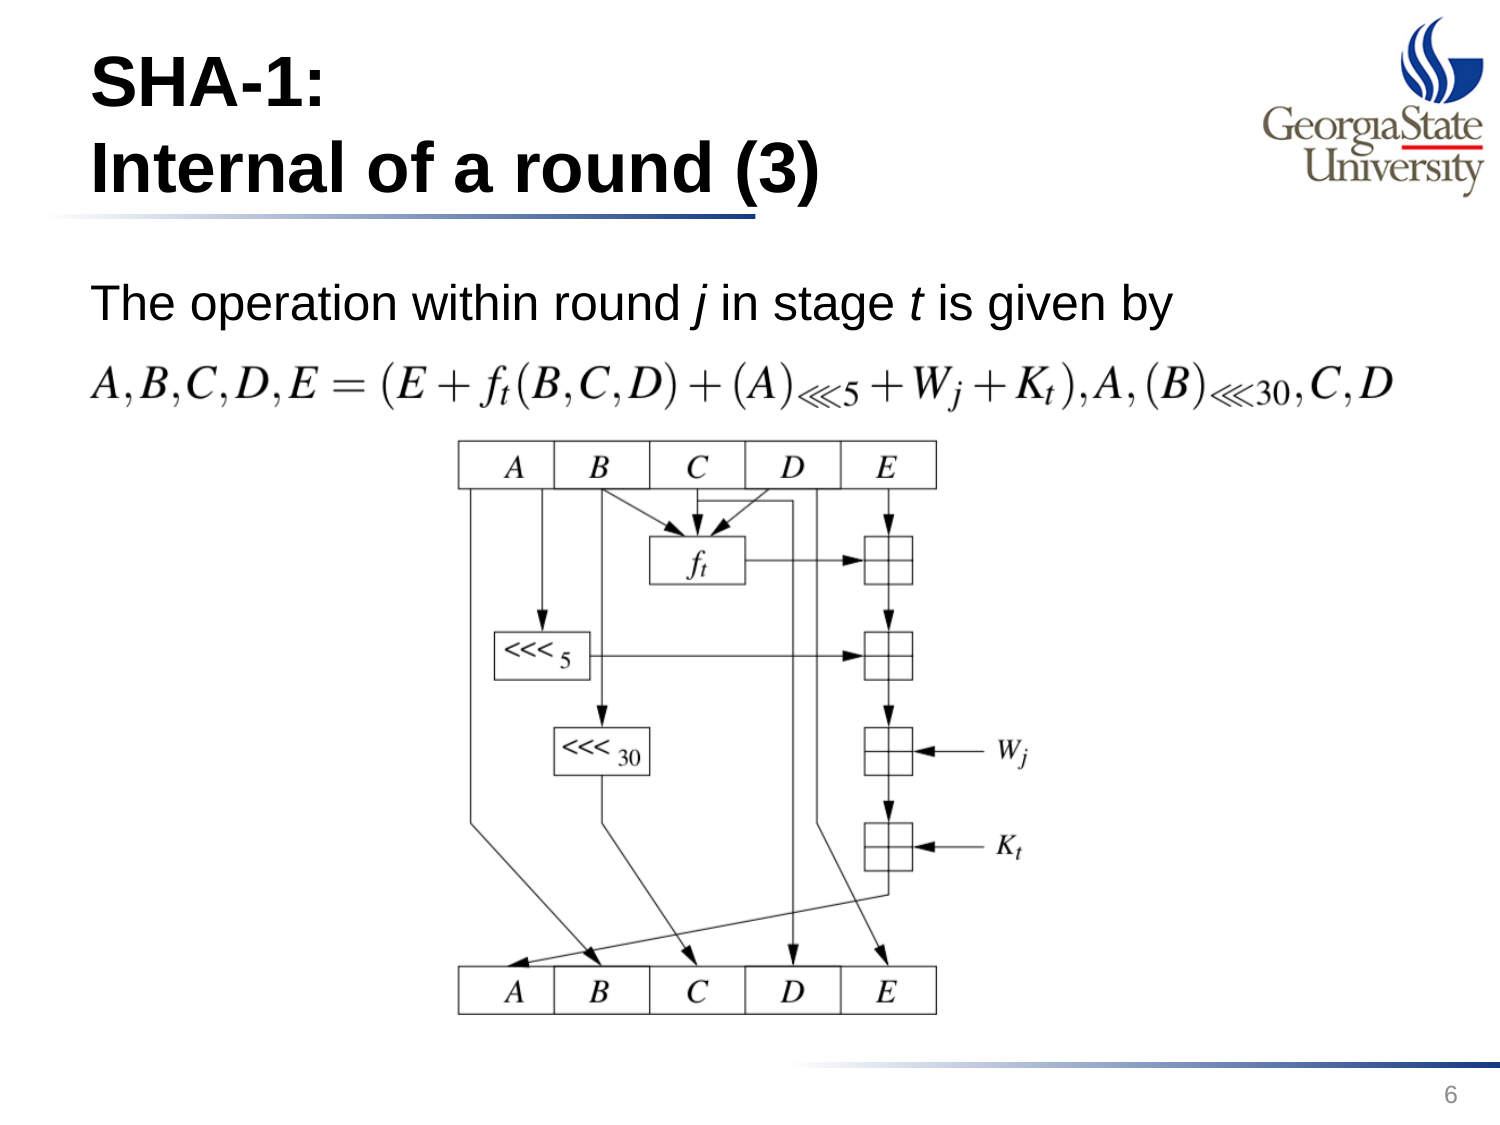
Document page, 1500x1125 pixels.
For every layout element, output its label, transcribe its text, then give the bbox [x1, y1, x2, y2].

title SHA-1: Internal of a round (3) [75, 27, 1234, 215]
slide_number 6 [1123, 1064, 1474, 1124]
picture [1247, 0, 1500, 216]
list The operation within round j in stage t is given by [75, 262, 1375, 341]
picture [74, 342, 1408, 1032]
